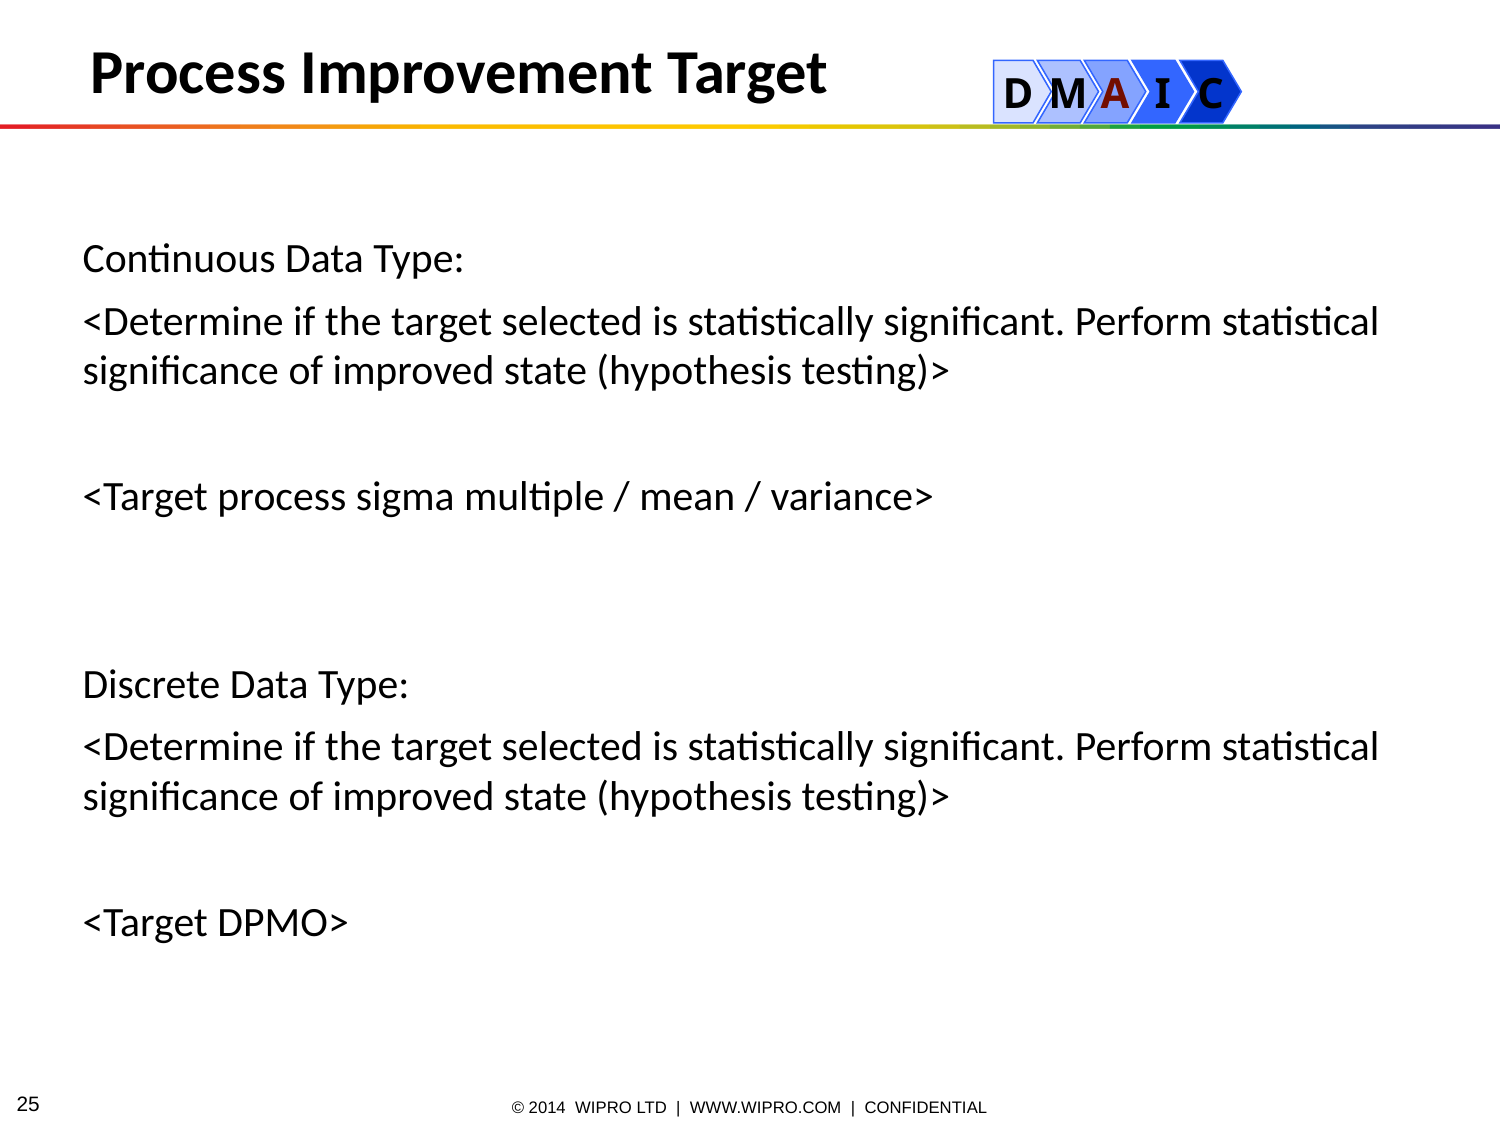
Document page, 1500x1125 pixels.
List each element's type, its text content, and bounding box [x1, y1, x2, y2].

list Process Improvement Target [75, 23, 1426, 115]
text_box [993, 60, 1242, 124]
list Continuous Data Type: <Determine if the target selected is statistically significant. Perform statistical significance of improved state (hypothesis testing)> <Target process sigma multiple / mean / variance> Discrete Data Type: <Determine if the target selected is statistically significant. Perform statistical significance of improved state (hypothesis testing)> <Target DPMO> [75, 223, 1427, 957]
